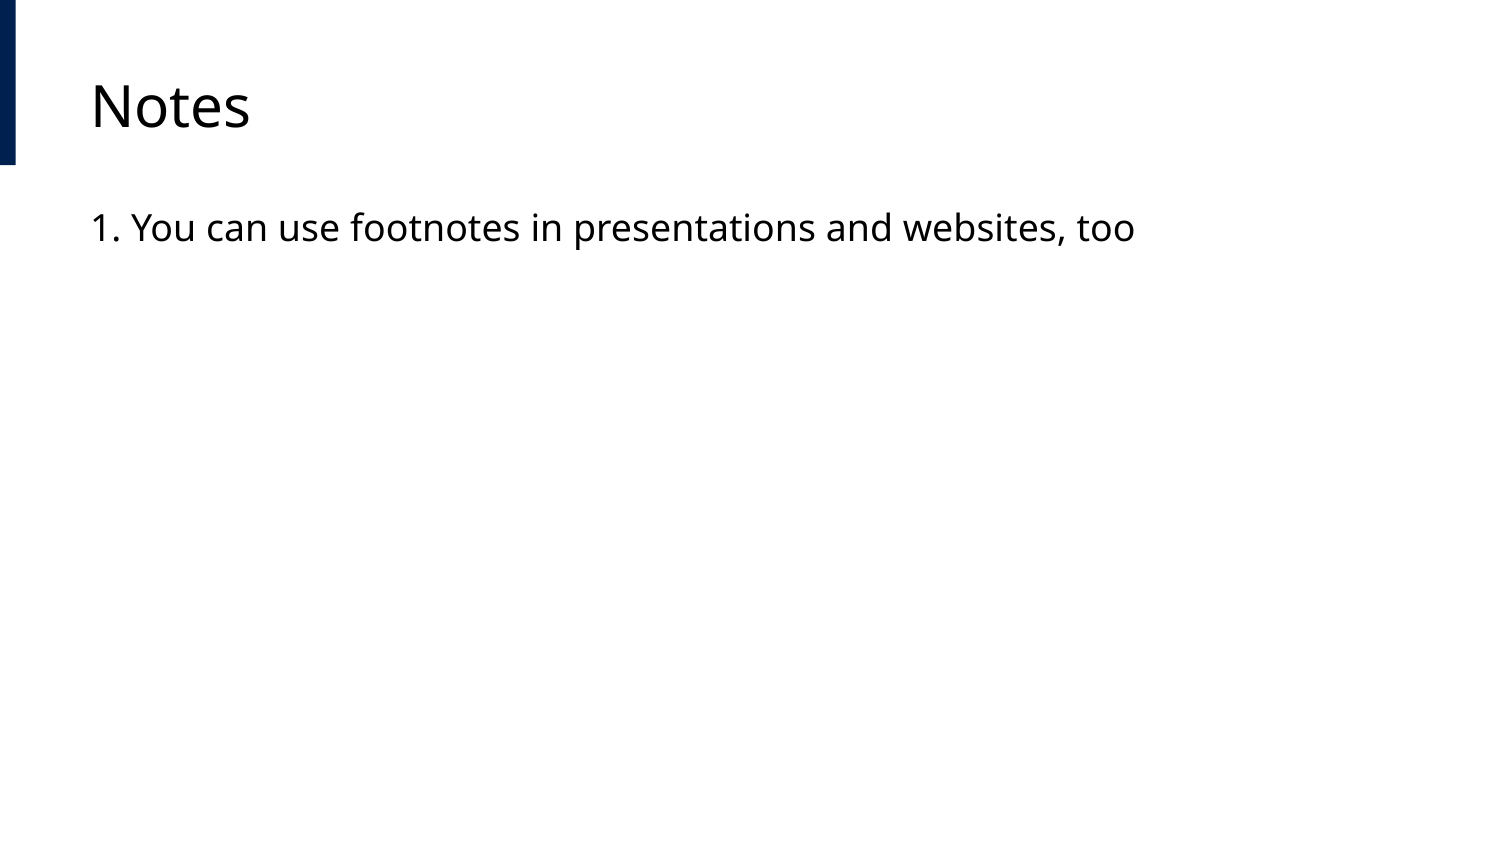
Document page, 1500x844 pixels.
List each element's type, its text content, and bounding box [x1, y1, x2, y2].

list 1. You can use footnotes in presentations and websites, too [75, 196, 1425, 754]
title Notes [75, 33, 1425, 175]
